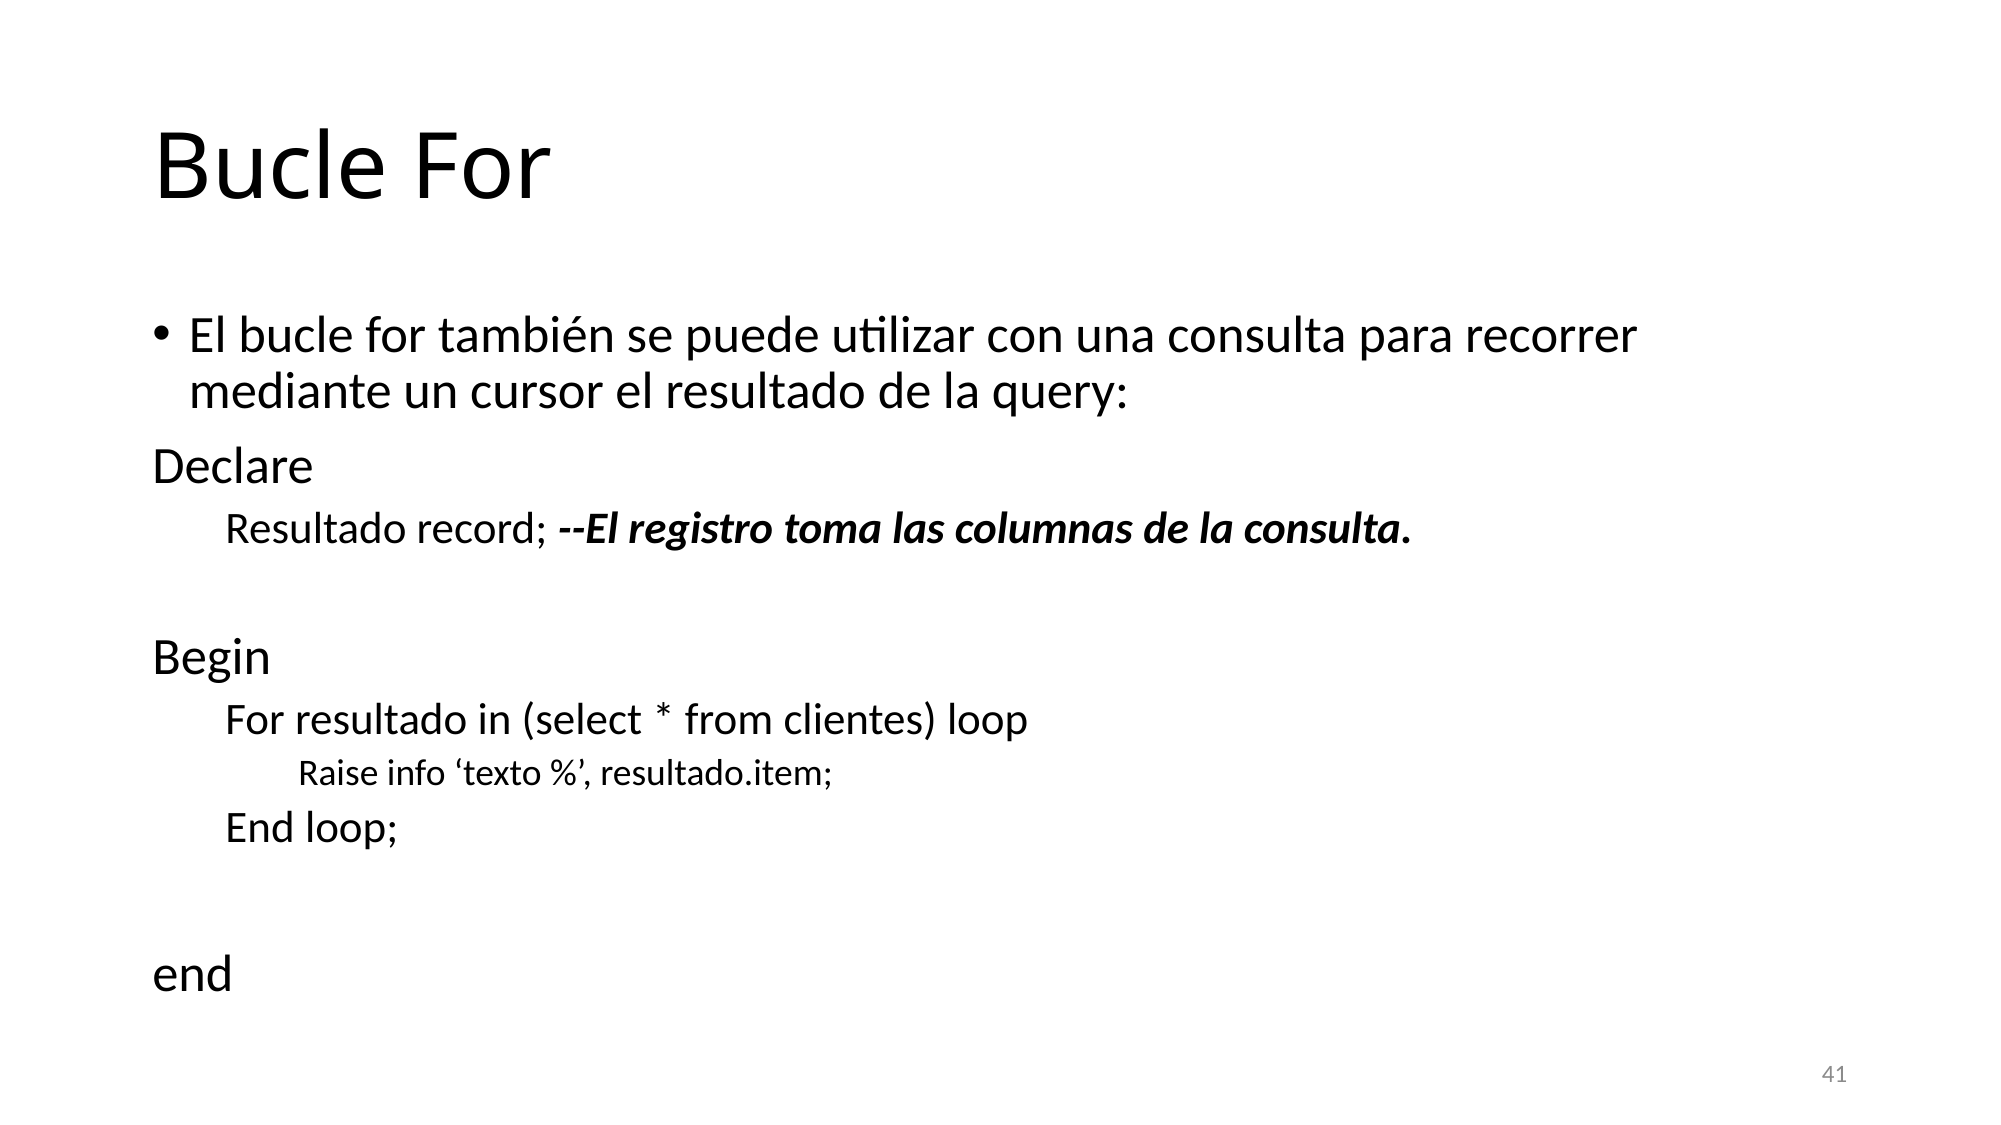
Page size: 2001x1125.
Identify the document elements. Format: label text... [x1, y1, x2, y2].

slide_number 41 [1412, 1042, 1863, 1103]
list El bucle for también se puede utilizar con una consulta para recorrer mediante un cursor el resultado de la query: Declare Resultado record; --El registro toma las columnas de la consulta. Begin For resultado in (select * from clientes) loop Raise info ‘texto %’, resultado.item; End loop; end [137, 299, 1863, 1014]
title Bucle For [137, 59, 1863, 278]
